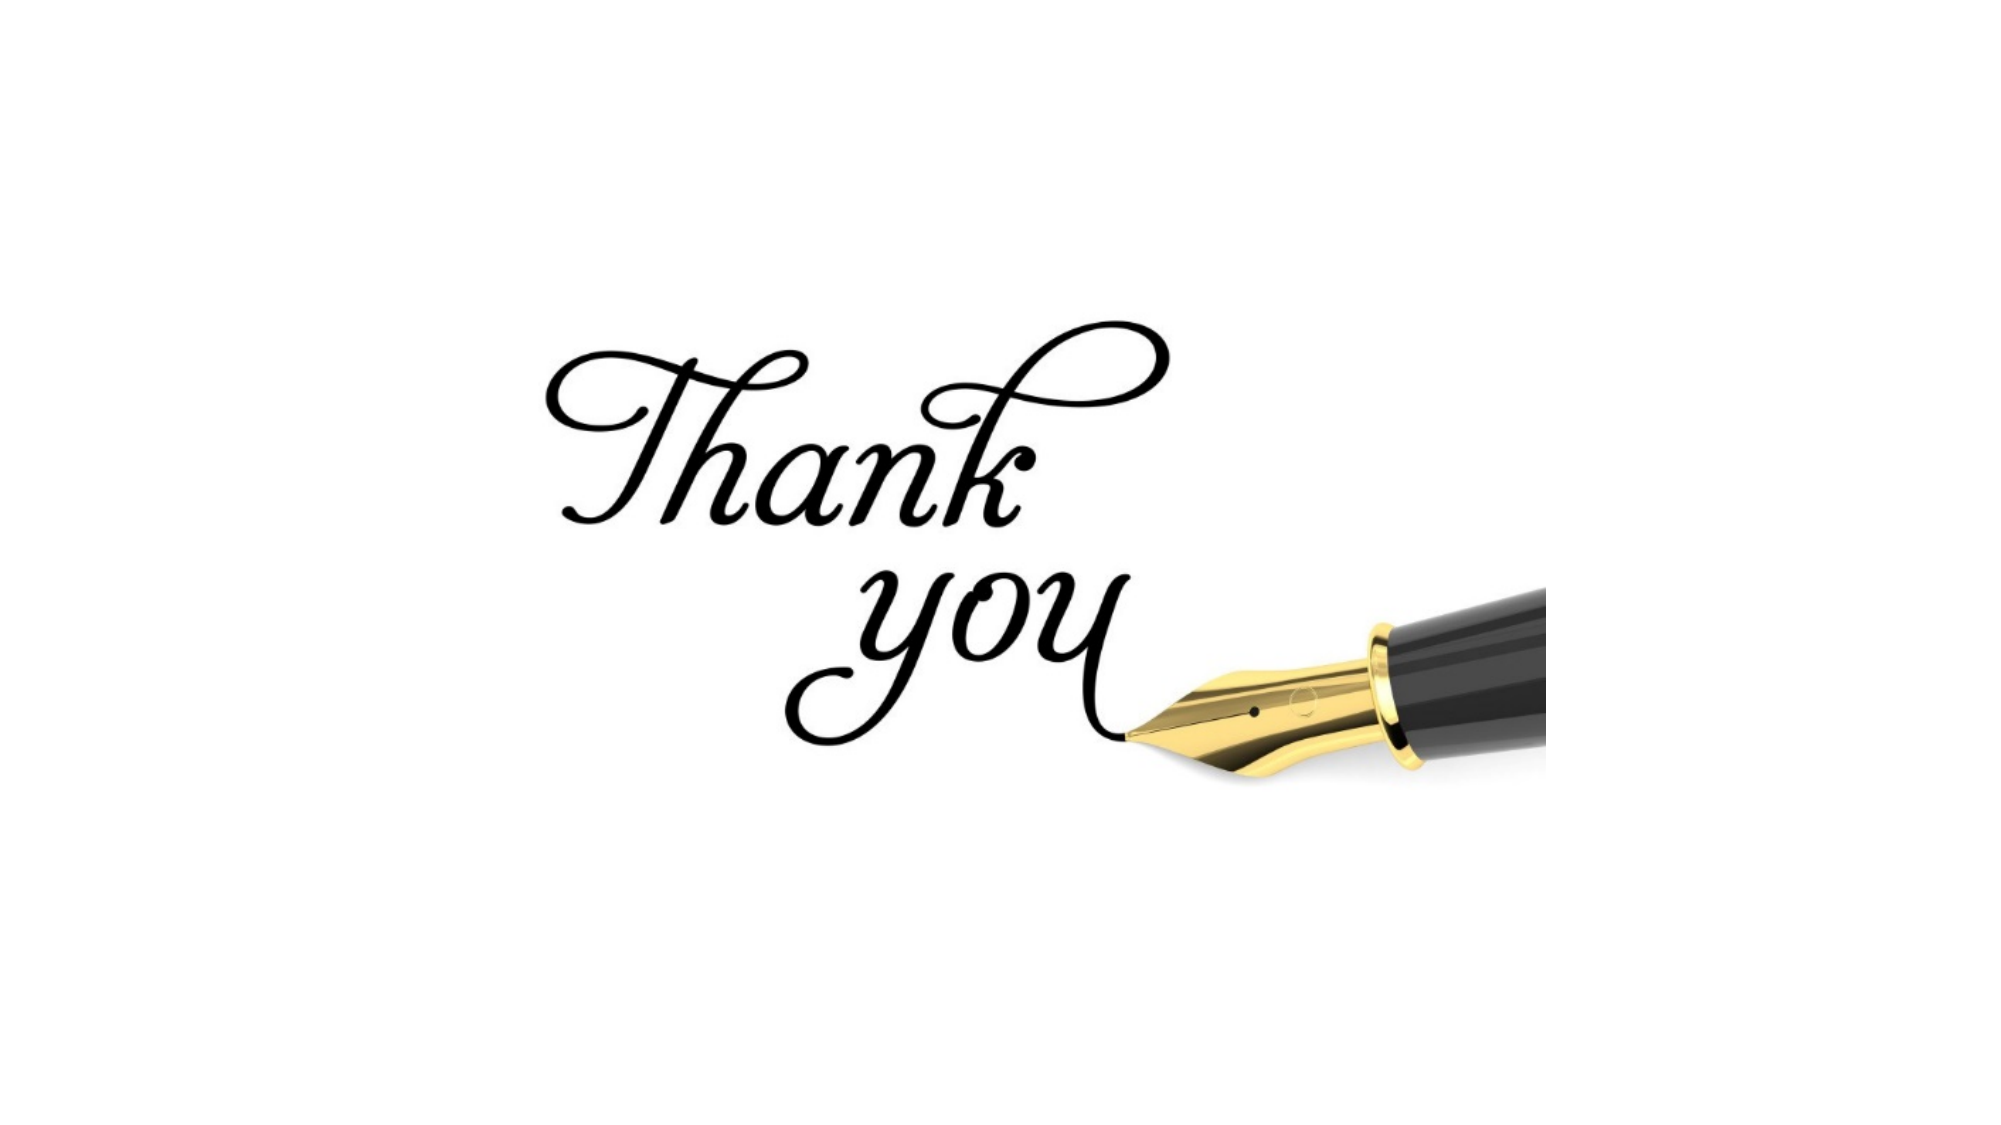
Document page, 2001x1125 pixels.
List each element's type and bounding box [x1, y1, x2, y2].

picture [482, 268, 1546, 868]
